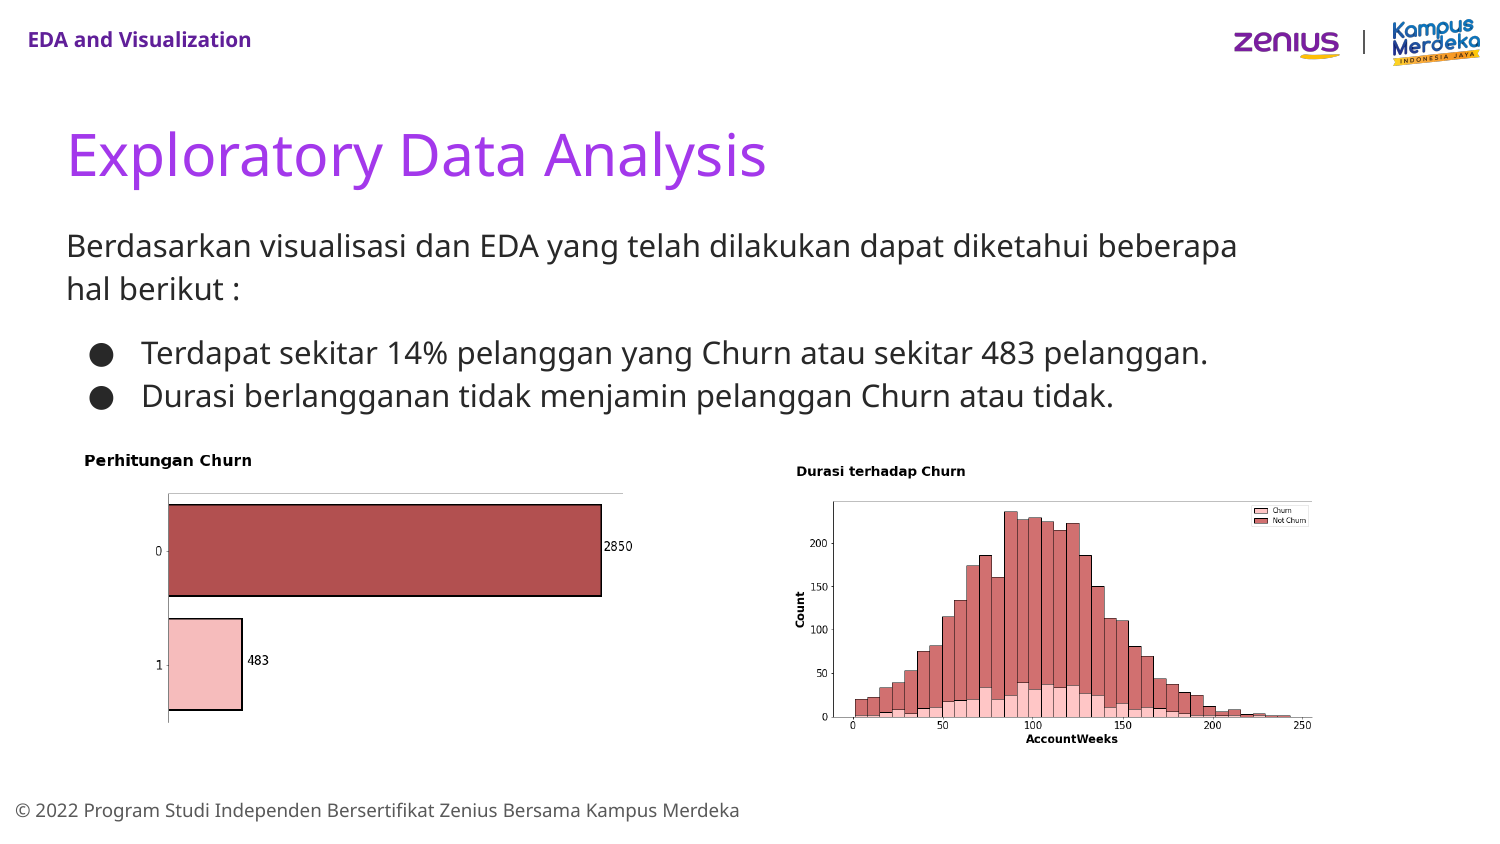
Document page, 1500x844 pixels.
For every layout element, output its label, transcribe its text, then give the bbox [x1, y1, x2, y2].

text_box EDA and Visualization [12, 14, 1011, 65]
text_box © 2022 Program Studi Independen Bersertifikat Zenius Bersama Kampus Merdeka [0, 787, 1468, 833]
title Exploratory Data Analysis [51, 85, 1443, 220]
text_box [1230, 15, 1480, 69]
picture [77, 448, 638, 727]
list Berdasarkan visualisasi dan EDA yang telah dilakukan dapat diketahui beberapa hal berikut : Terdapat sekitar 14% pelanggan yang Churn atau sekitar 483 pelanggan. Durasi berlangganan tidak menjamin pelanggan Churn atau tidak. [51, 220, 1280, 449]
picture [790, 461, 1317, 751]
